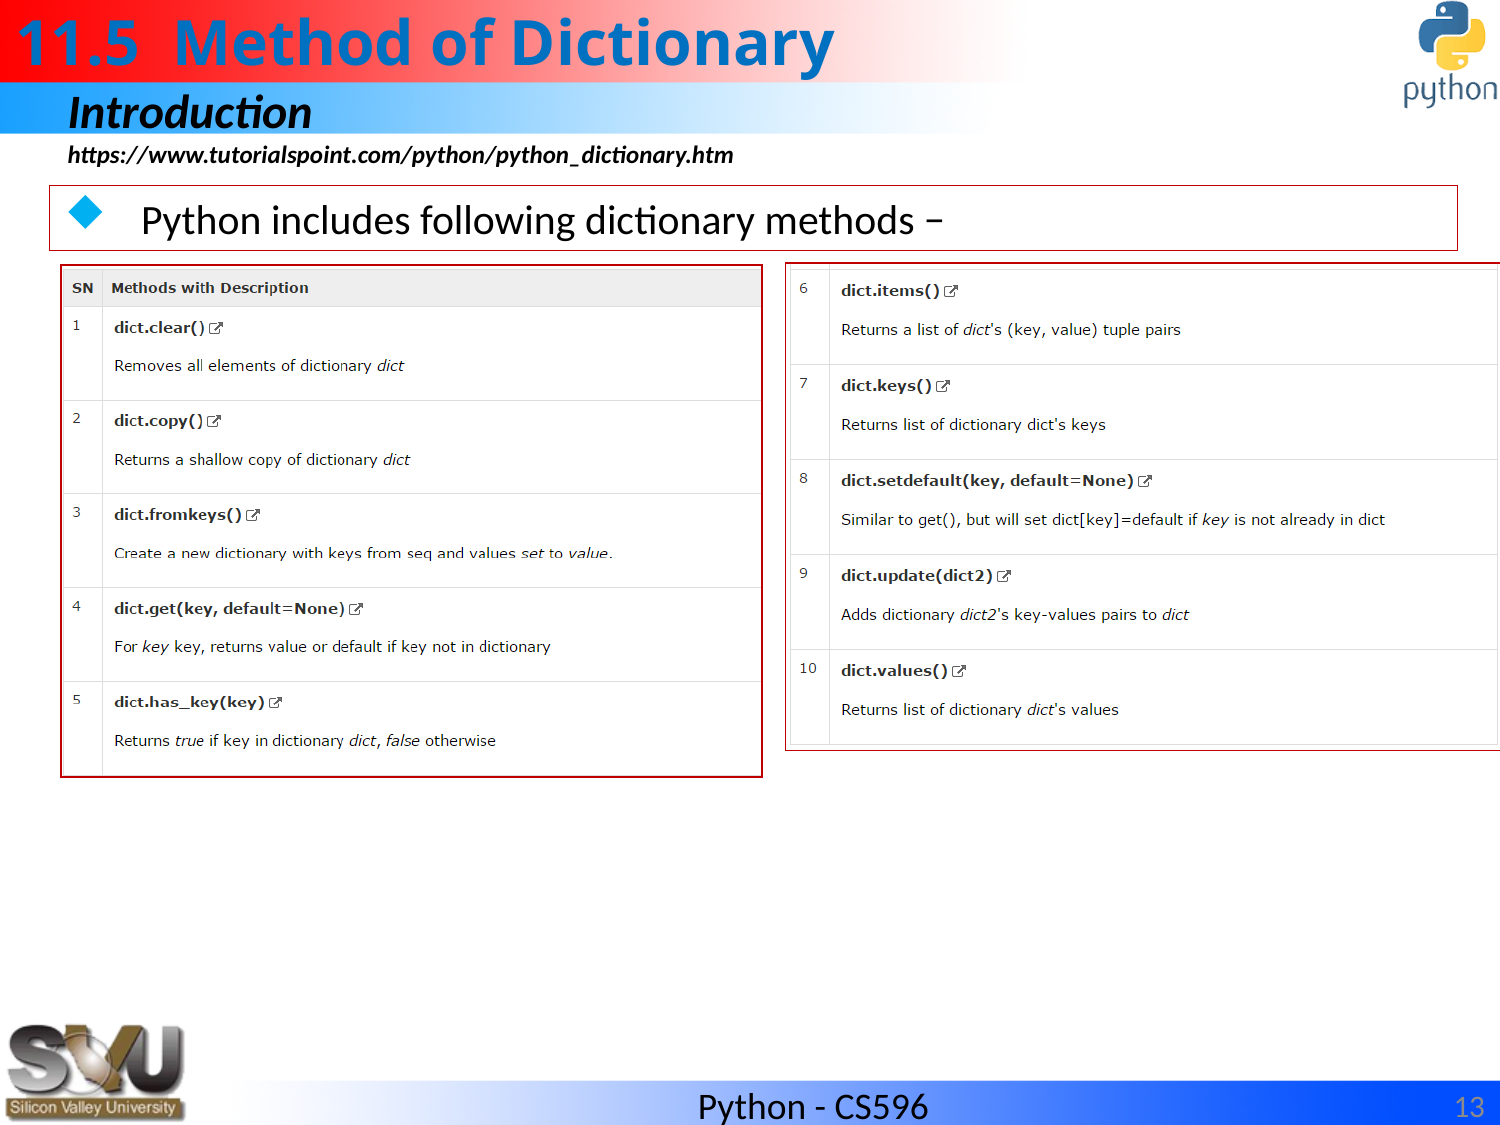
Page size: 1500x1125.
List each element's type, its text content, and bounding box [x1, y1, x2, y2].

picture [786, 263, 1500, 750]
text_box Python includes following dictionary methods − [49, 185, 1458, 251]
title 11.5 Method of Dictionary [0, 0, 1402, 95]
slide_number 13 [1162, 1074, 1500, 1125]
text_box Introduction https://www.tutorialspoint.com/python/python_dictionary.htm [52, 73, 1008, 176]
picture [0, 0, 1500, 1125]
text_box Python - CS596 [462, 1075, 1165, 1125]
